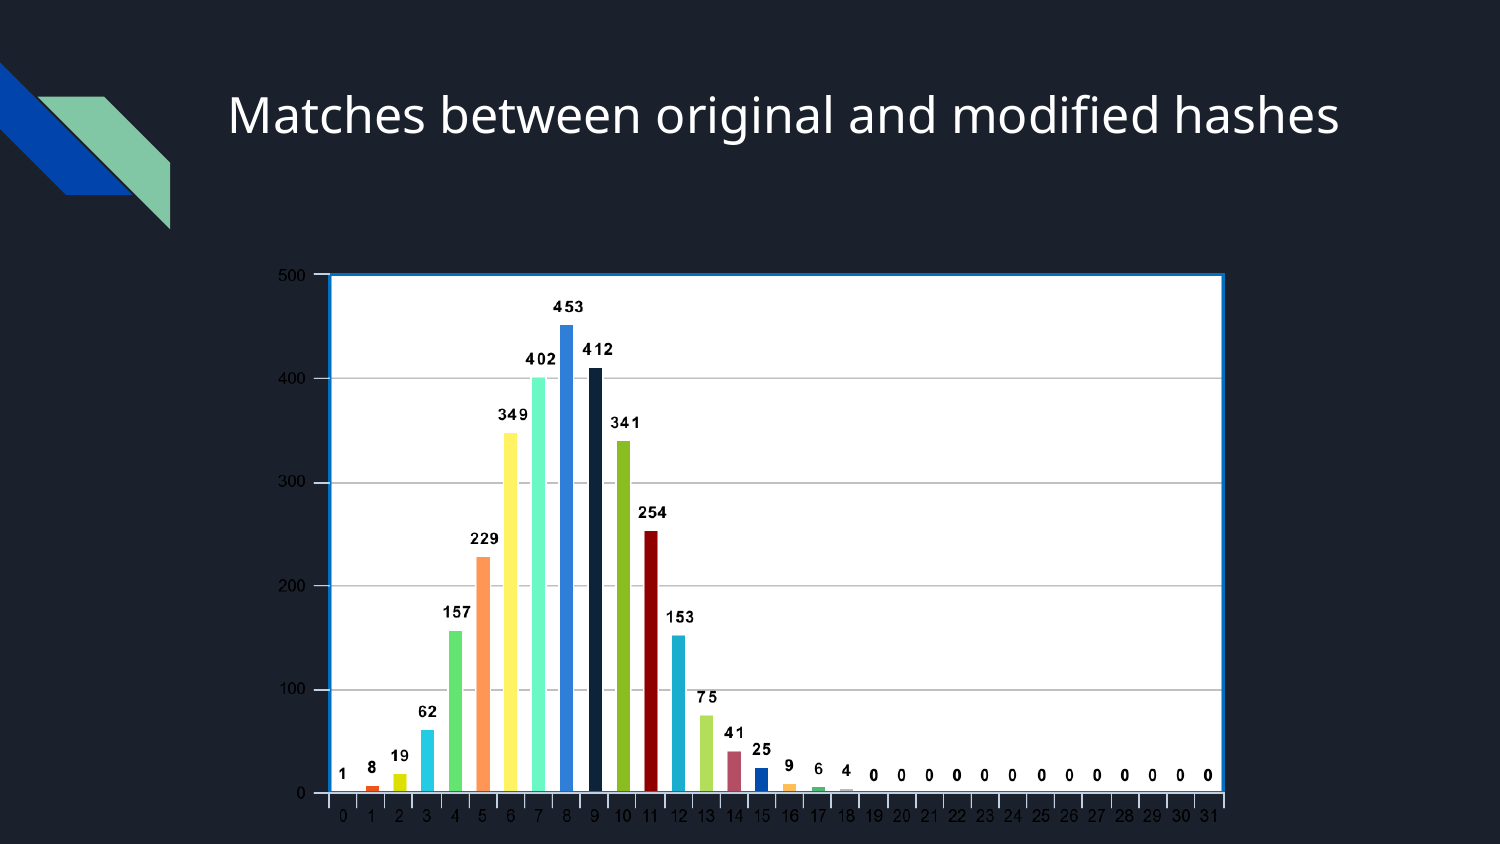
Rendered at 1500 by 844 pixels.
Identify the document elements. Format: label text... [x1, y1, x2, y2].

title Matches between original and modified hashes [212, 64, 1368, 215]
picture [260, 258, 1239, 844]
